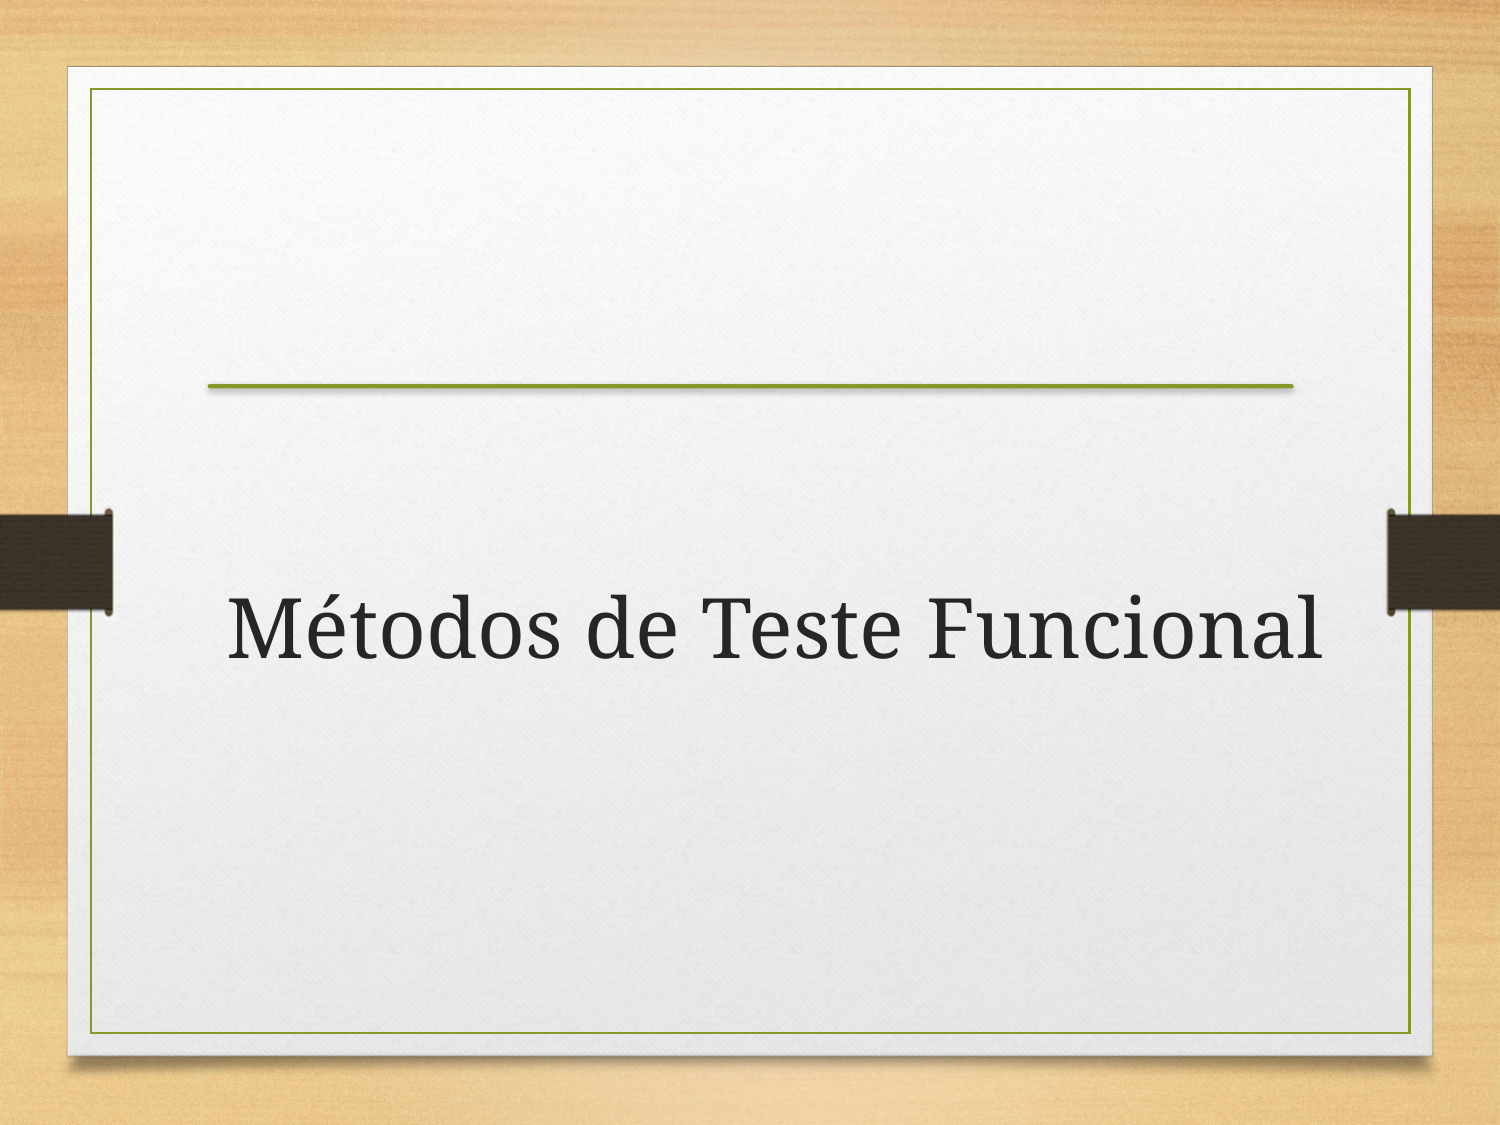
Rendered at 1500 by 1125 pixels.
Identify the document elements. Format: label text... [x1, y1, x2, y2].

title Métodos de Teste Funcional [100, 550, 1451, 701]
picture [0, 0, 1500, 1125]
